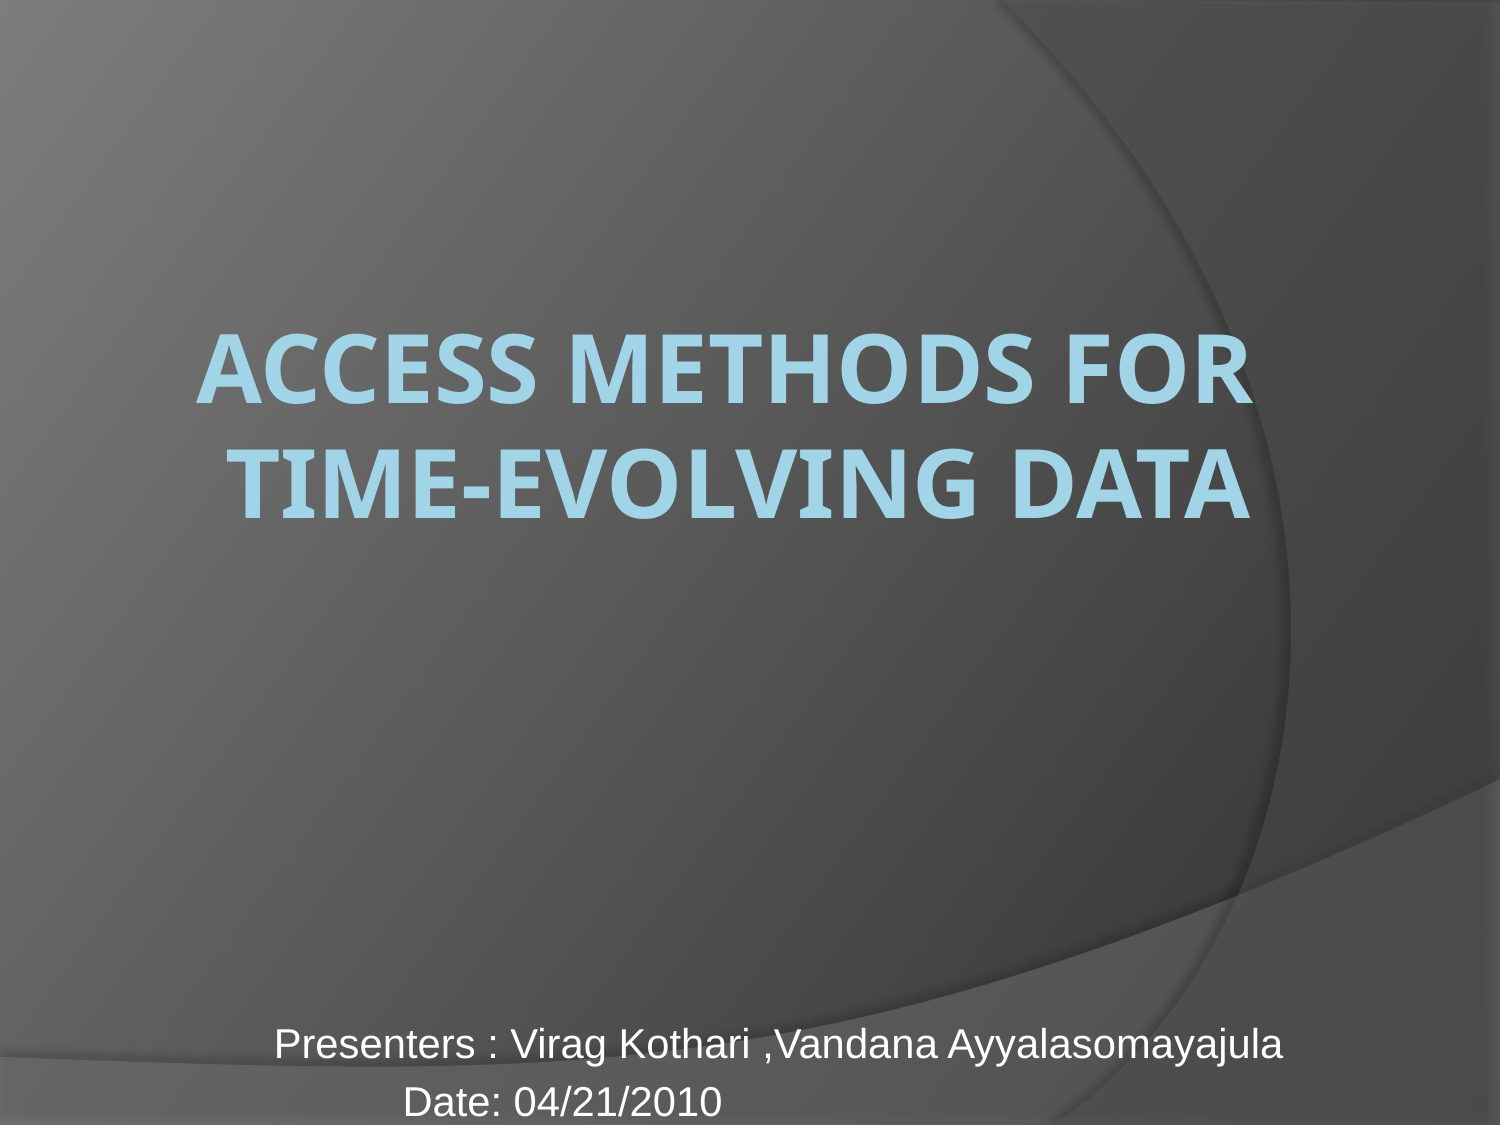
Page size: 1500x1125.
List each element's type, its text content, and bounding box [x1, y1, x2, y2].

title Access methods for time-evolving data [50, 299, 1425, 678]
subtitle Presenters : Virag Kothari ,Vandana Ayyalasomayajula Date: 04/21/2010 [99, 962, 1450, 1125]
